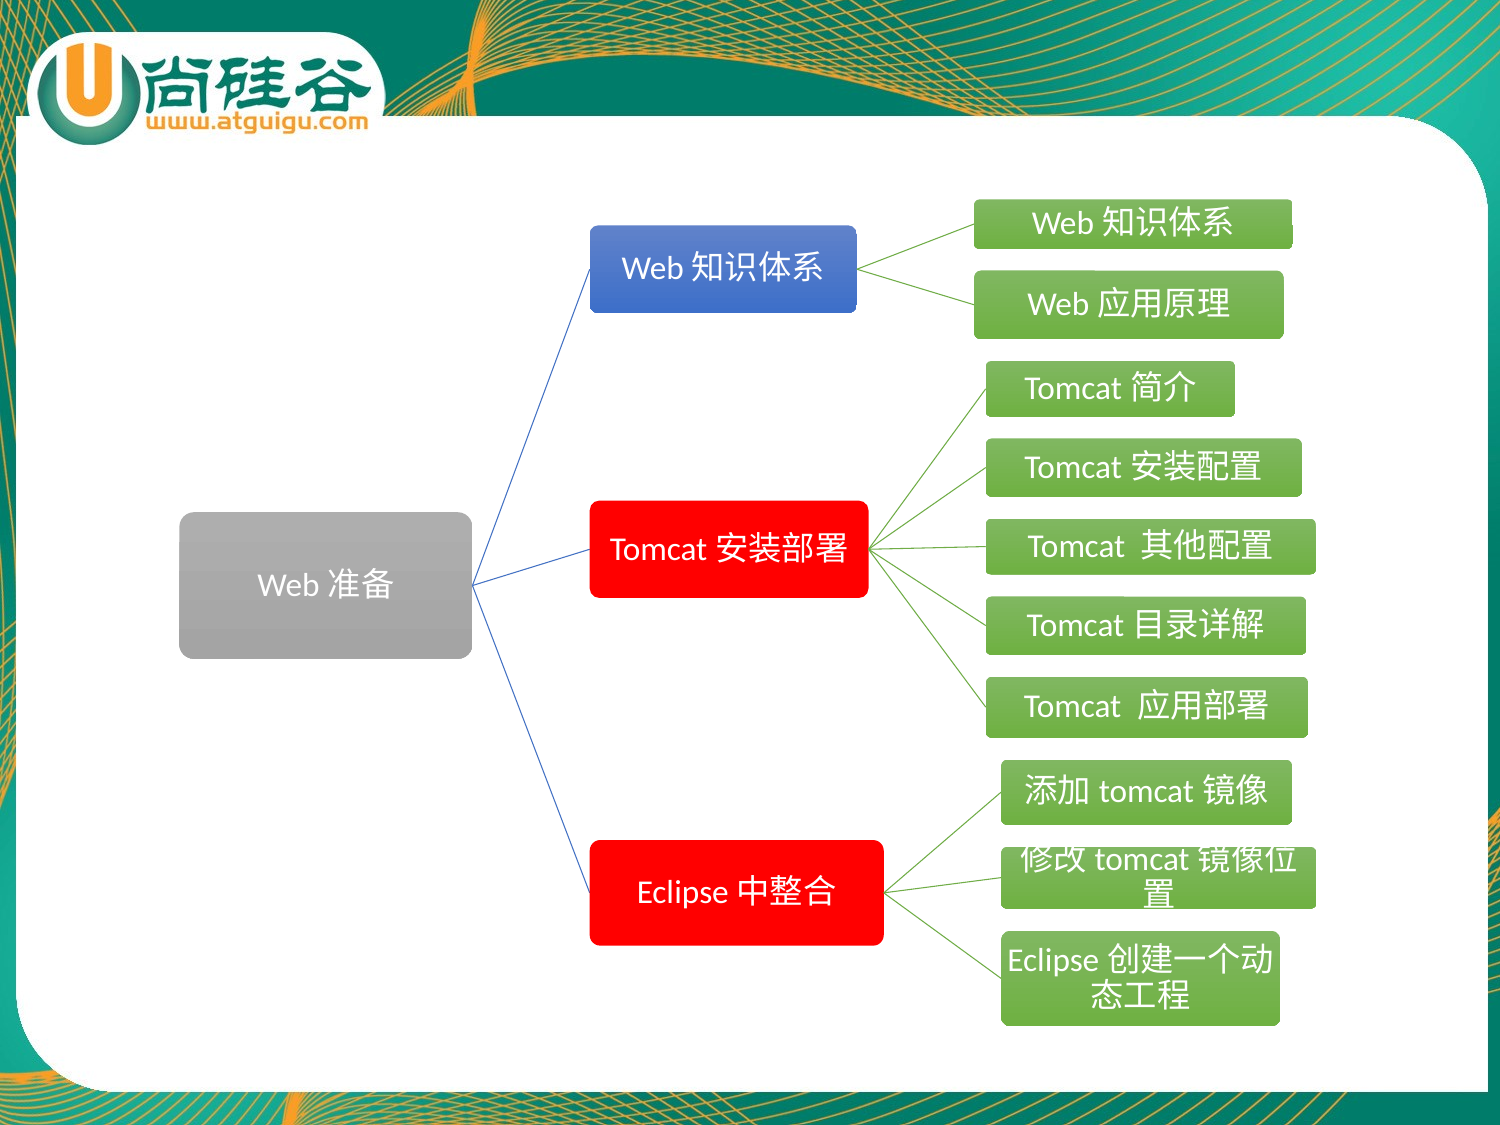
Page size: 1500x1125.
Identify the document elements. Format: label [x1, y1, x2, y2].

text_box [118, 199, 1378, 1027]
picture [0, 0, 1500, 1125]
